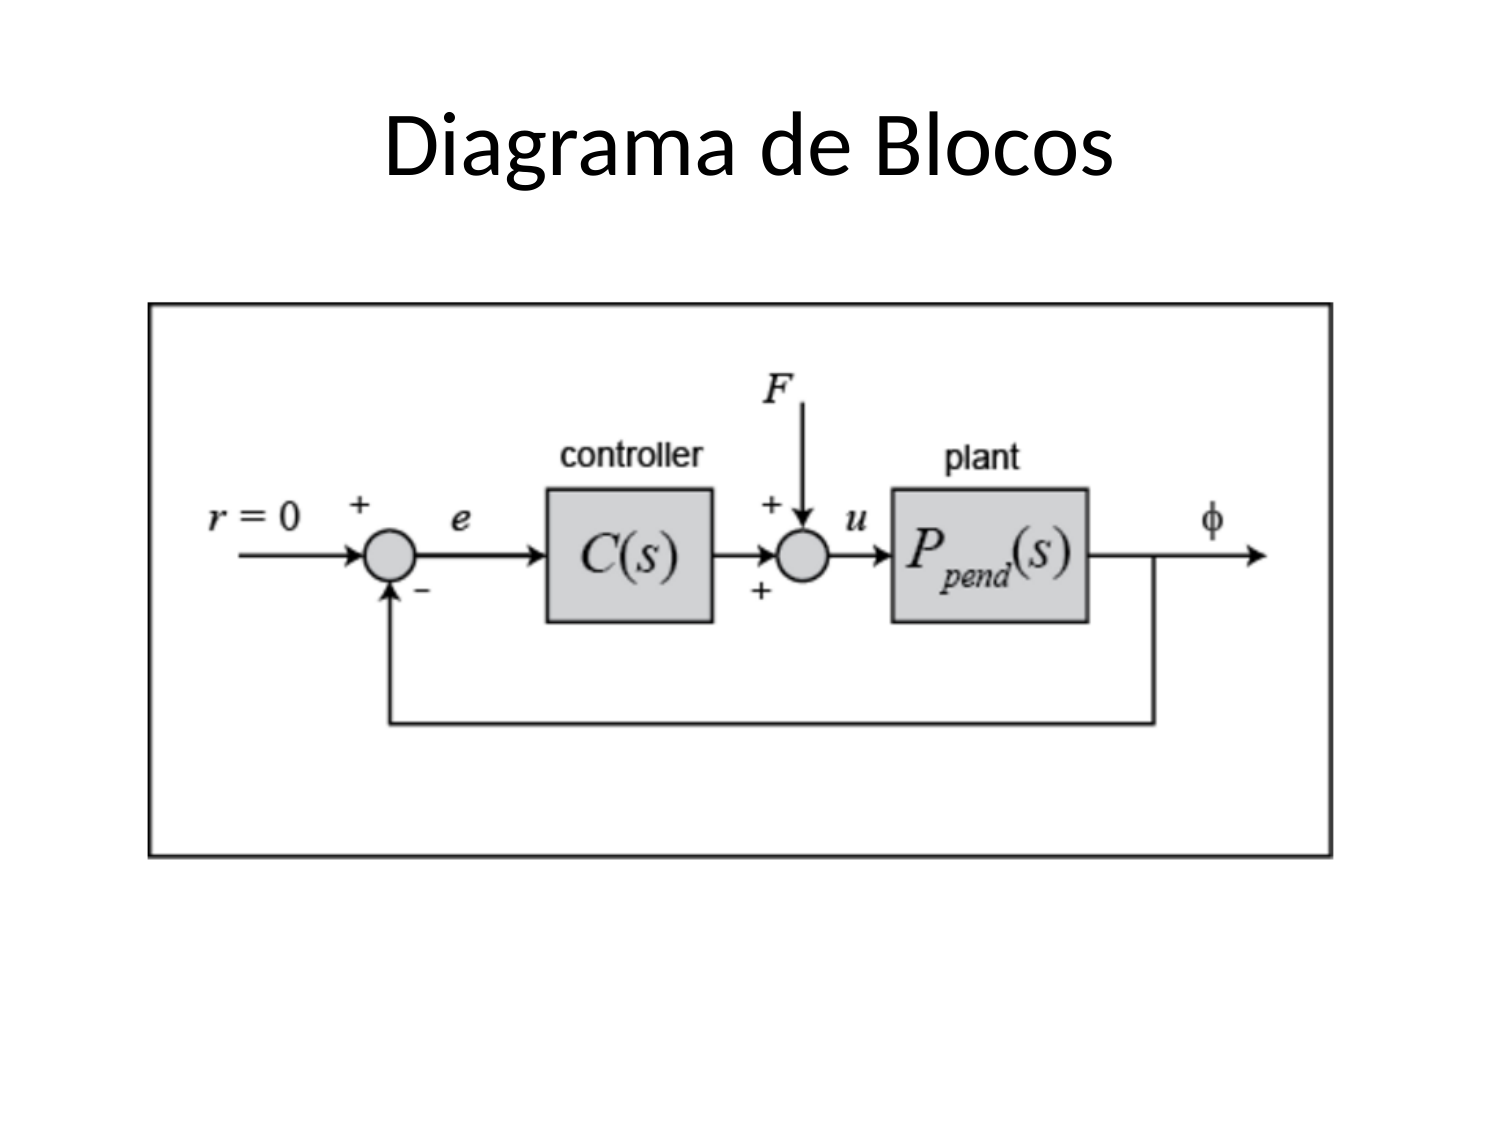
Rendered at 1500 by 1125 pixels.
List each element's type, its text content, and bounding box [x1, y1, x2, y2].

picture [130, 290, 1377, 882]
title Diagrama de Blocos [75, 45, 1425, 233]
